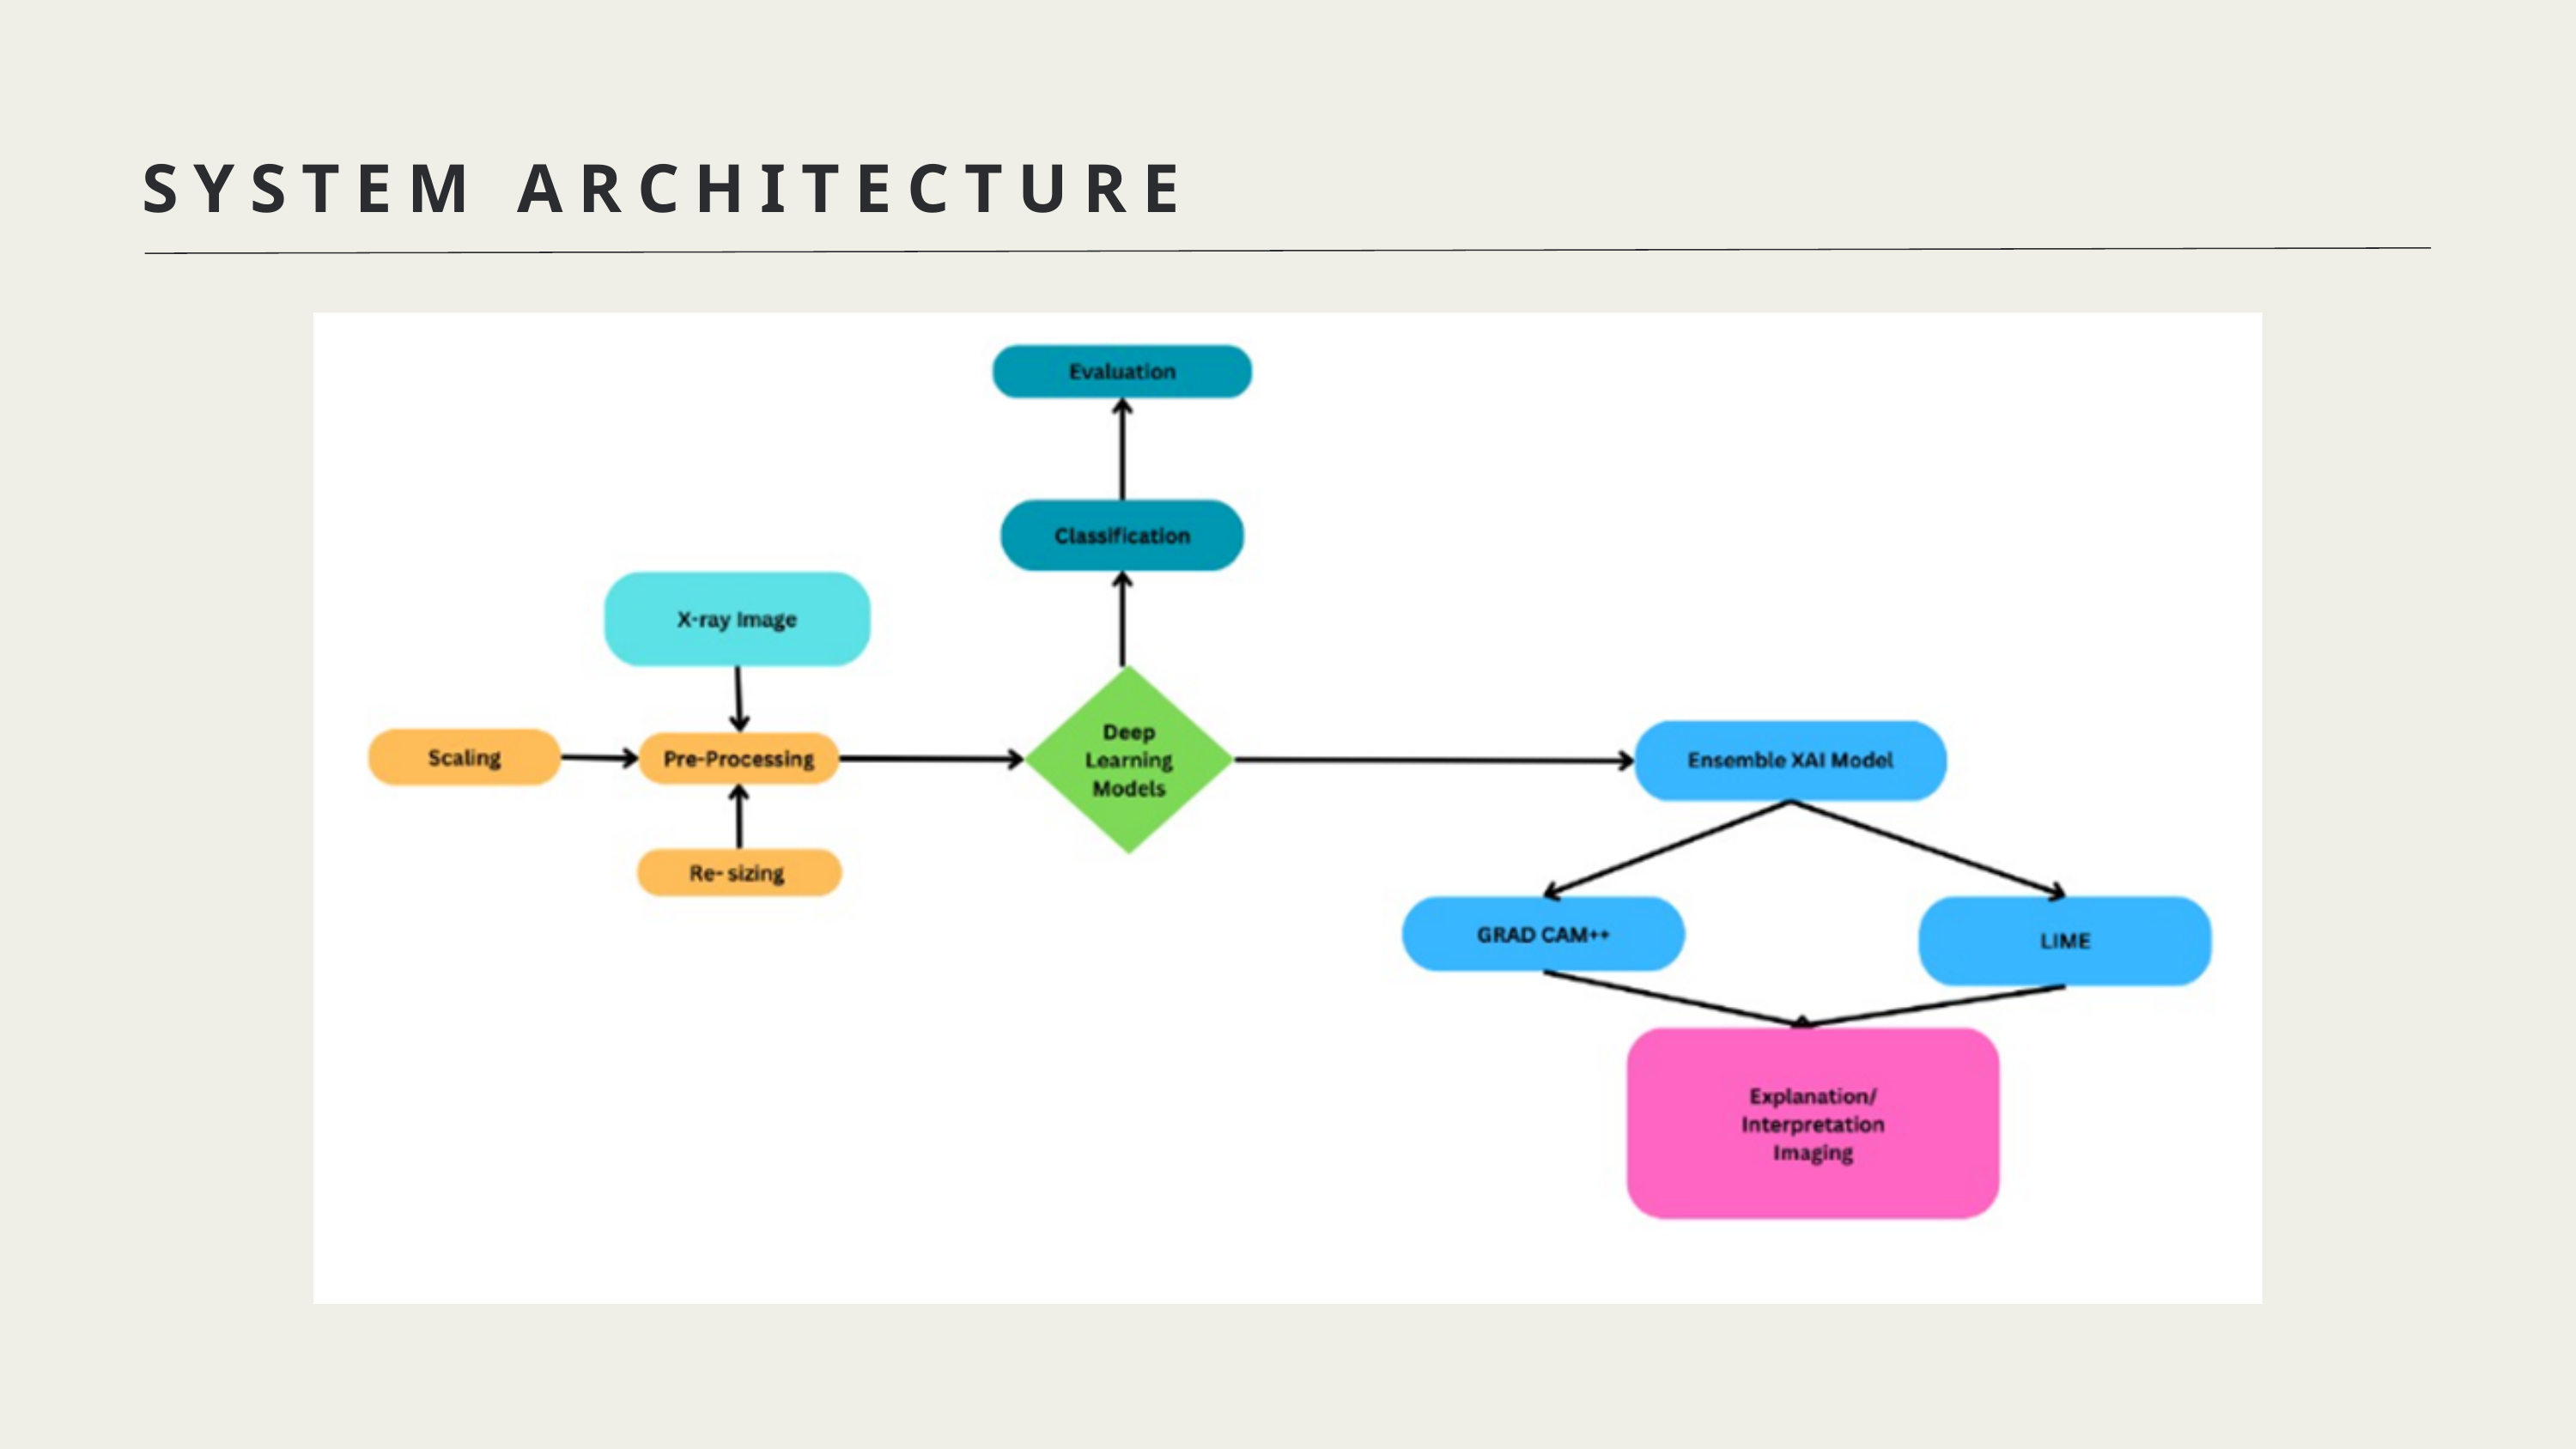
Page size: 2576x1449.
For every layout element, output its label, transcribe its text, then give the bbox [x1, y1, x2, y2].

text_box SYSTEM ARCHITECTURE [142, 132, 2428, 226]
text_box [313, 312, 2263, 1304]
